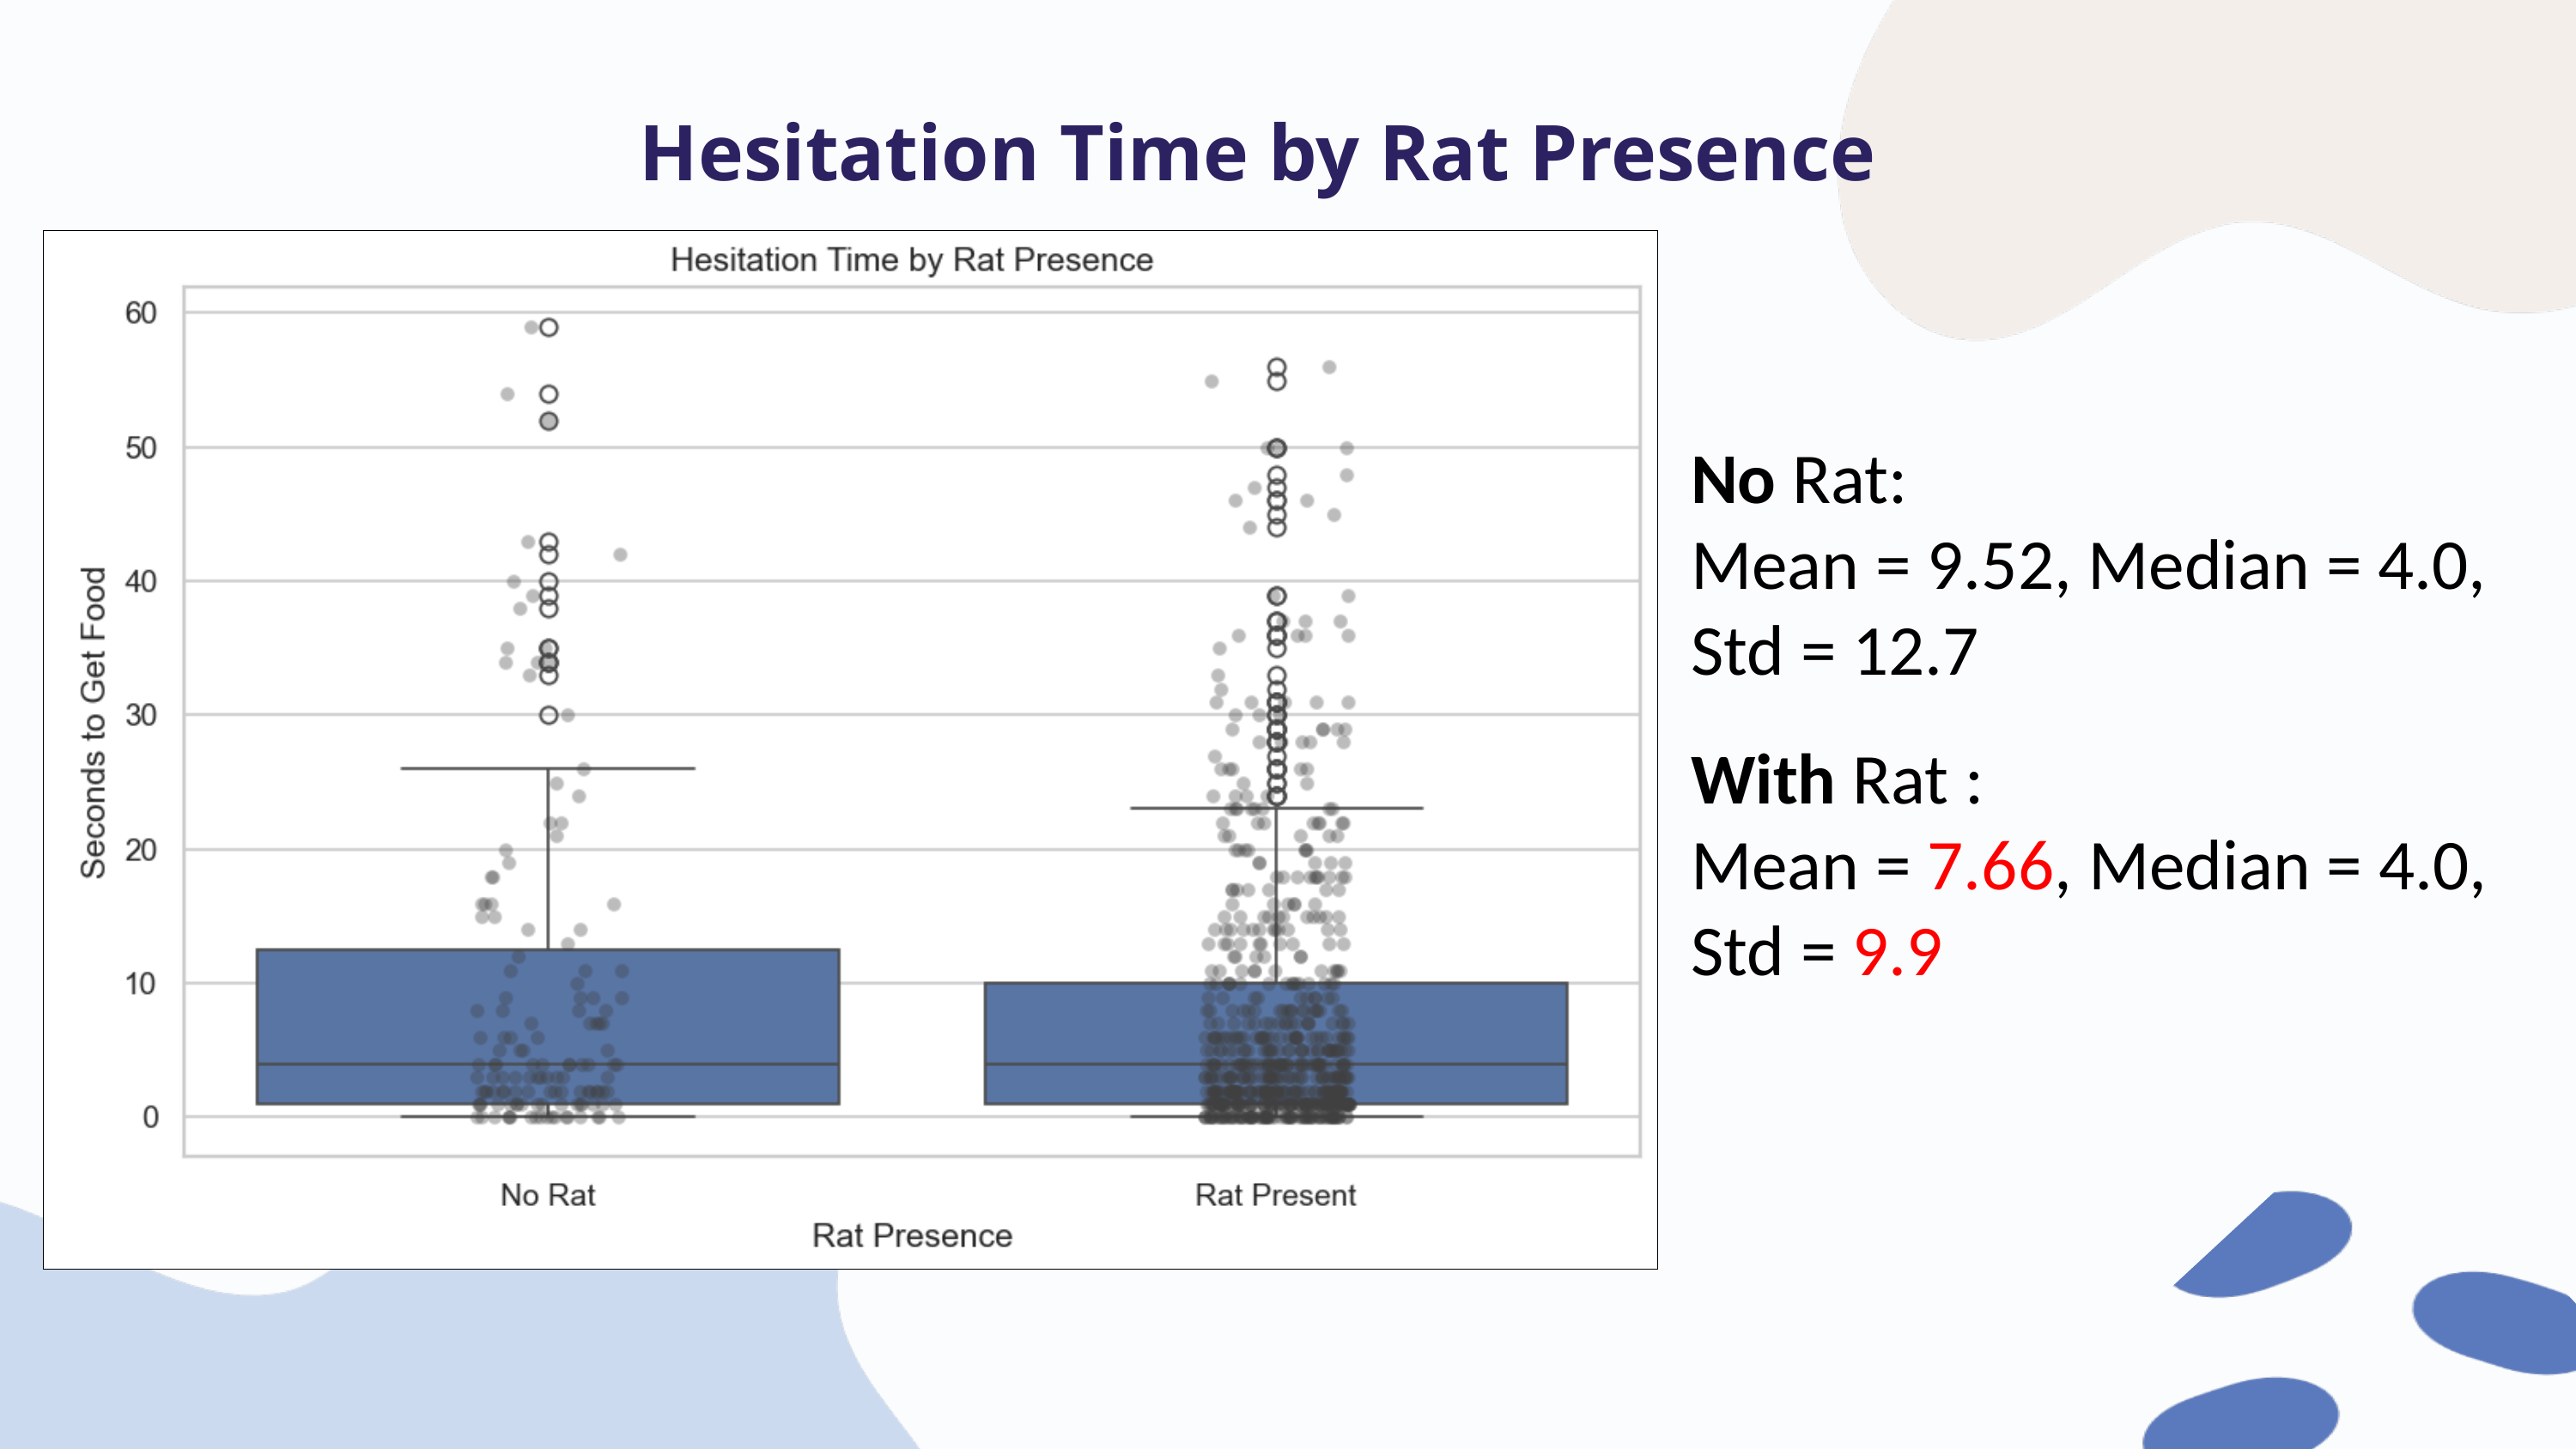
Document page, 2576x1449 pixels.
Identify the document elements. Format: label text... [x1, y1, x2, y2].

text_box [1830, 0, 2576, 351]
text_box Hesitation Time by Rat Presence [509, 87, 2067, 197]
picture [43, 230, 1659, 1270]
text_box [1996, 1093, 2576, 1449]
text_box No Rat: Mean = 9.52, Median = 4.0, Std = 12.7 [1678, 425, 2533, 696]
text_box [0, 1062, 982, 1449]
text_box With Rat : Mean = 7.66, Median = 4.0, Std = 9.9 [1678, 725, 2531, 997]
